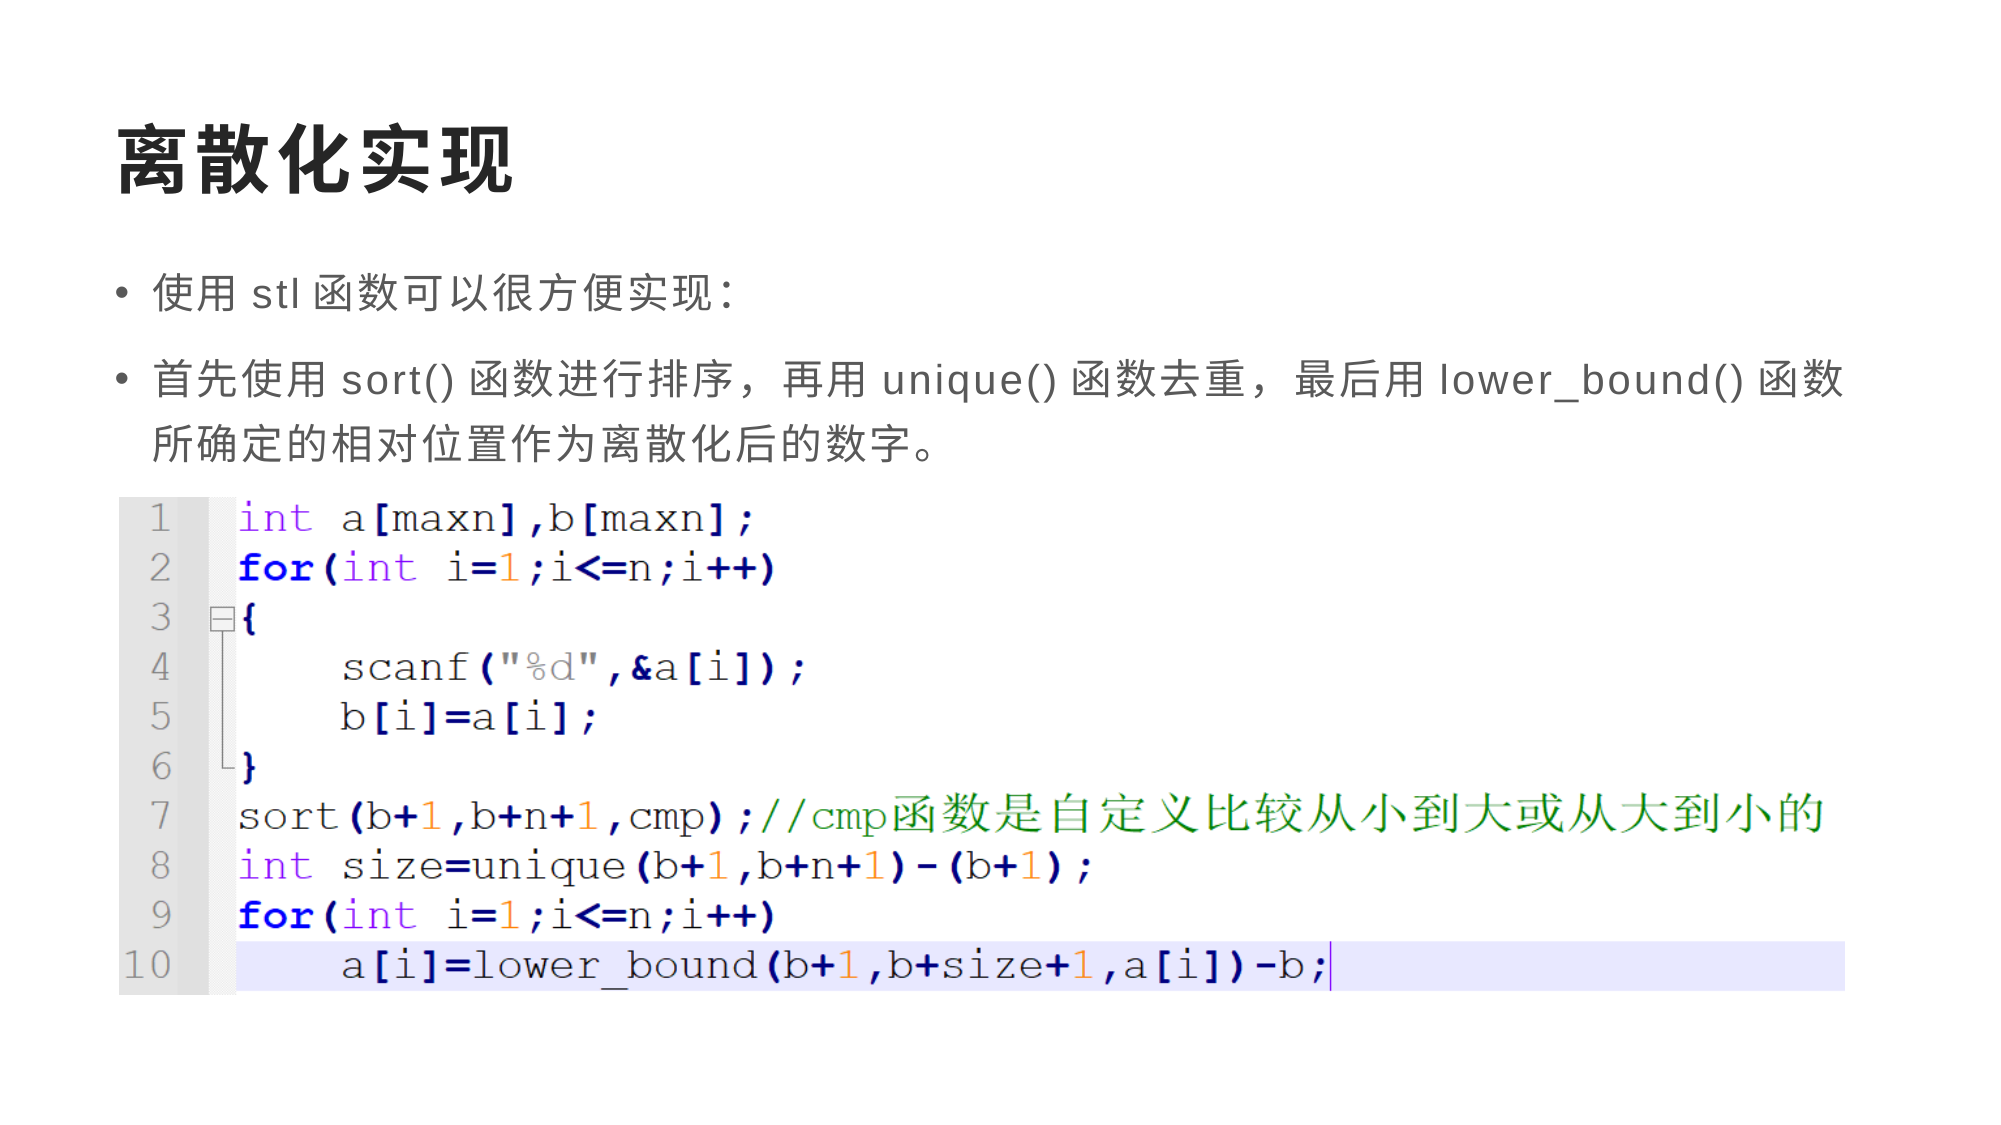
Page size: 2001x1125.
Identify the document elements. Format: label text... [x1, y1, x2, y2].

title 离散化实现 [99, 99, 1900, 216]
list 使用stl函数可以很方便实现： 首先使用sort()函数进行排序，再用unique()函数去重，最后用lower_bound()函数所确定的相对位置作为离散化后的数字。 [99, 244, 1900, 1026]
picture [119, 497, 1845, 995]
